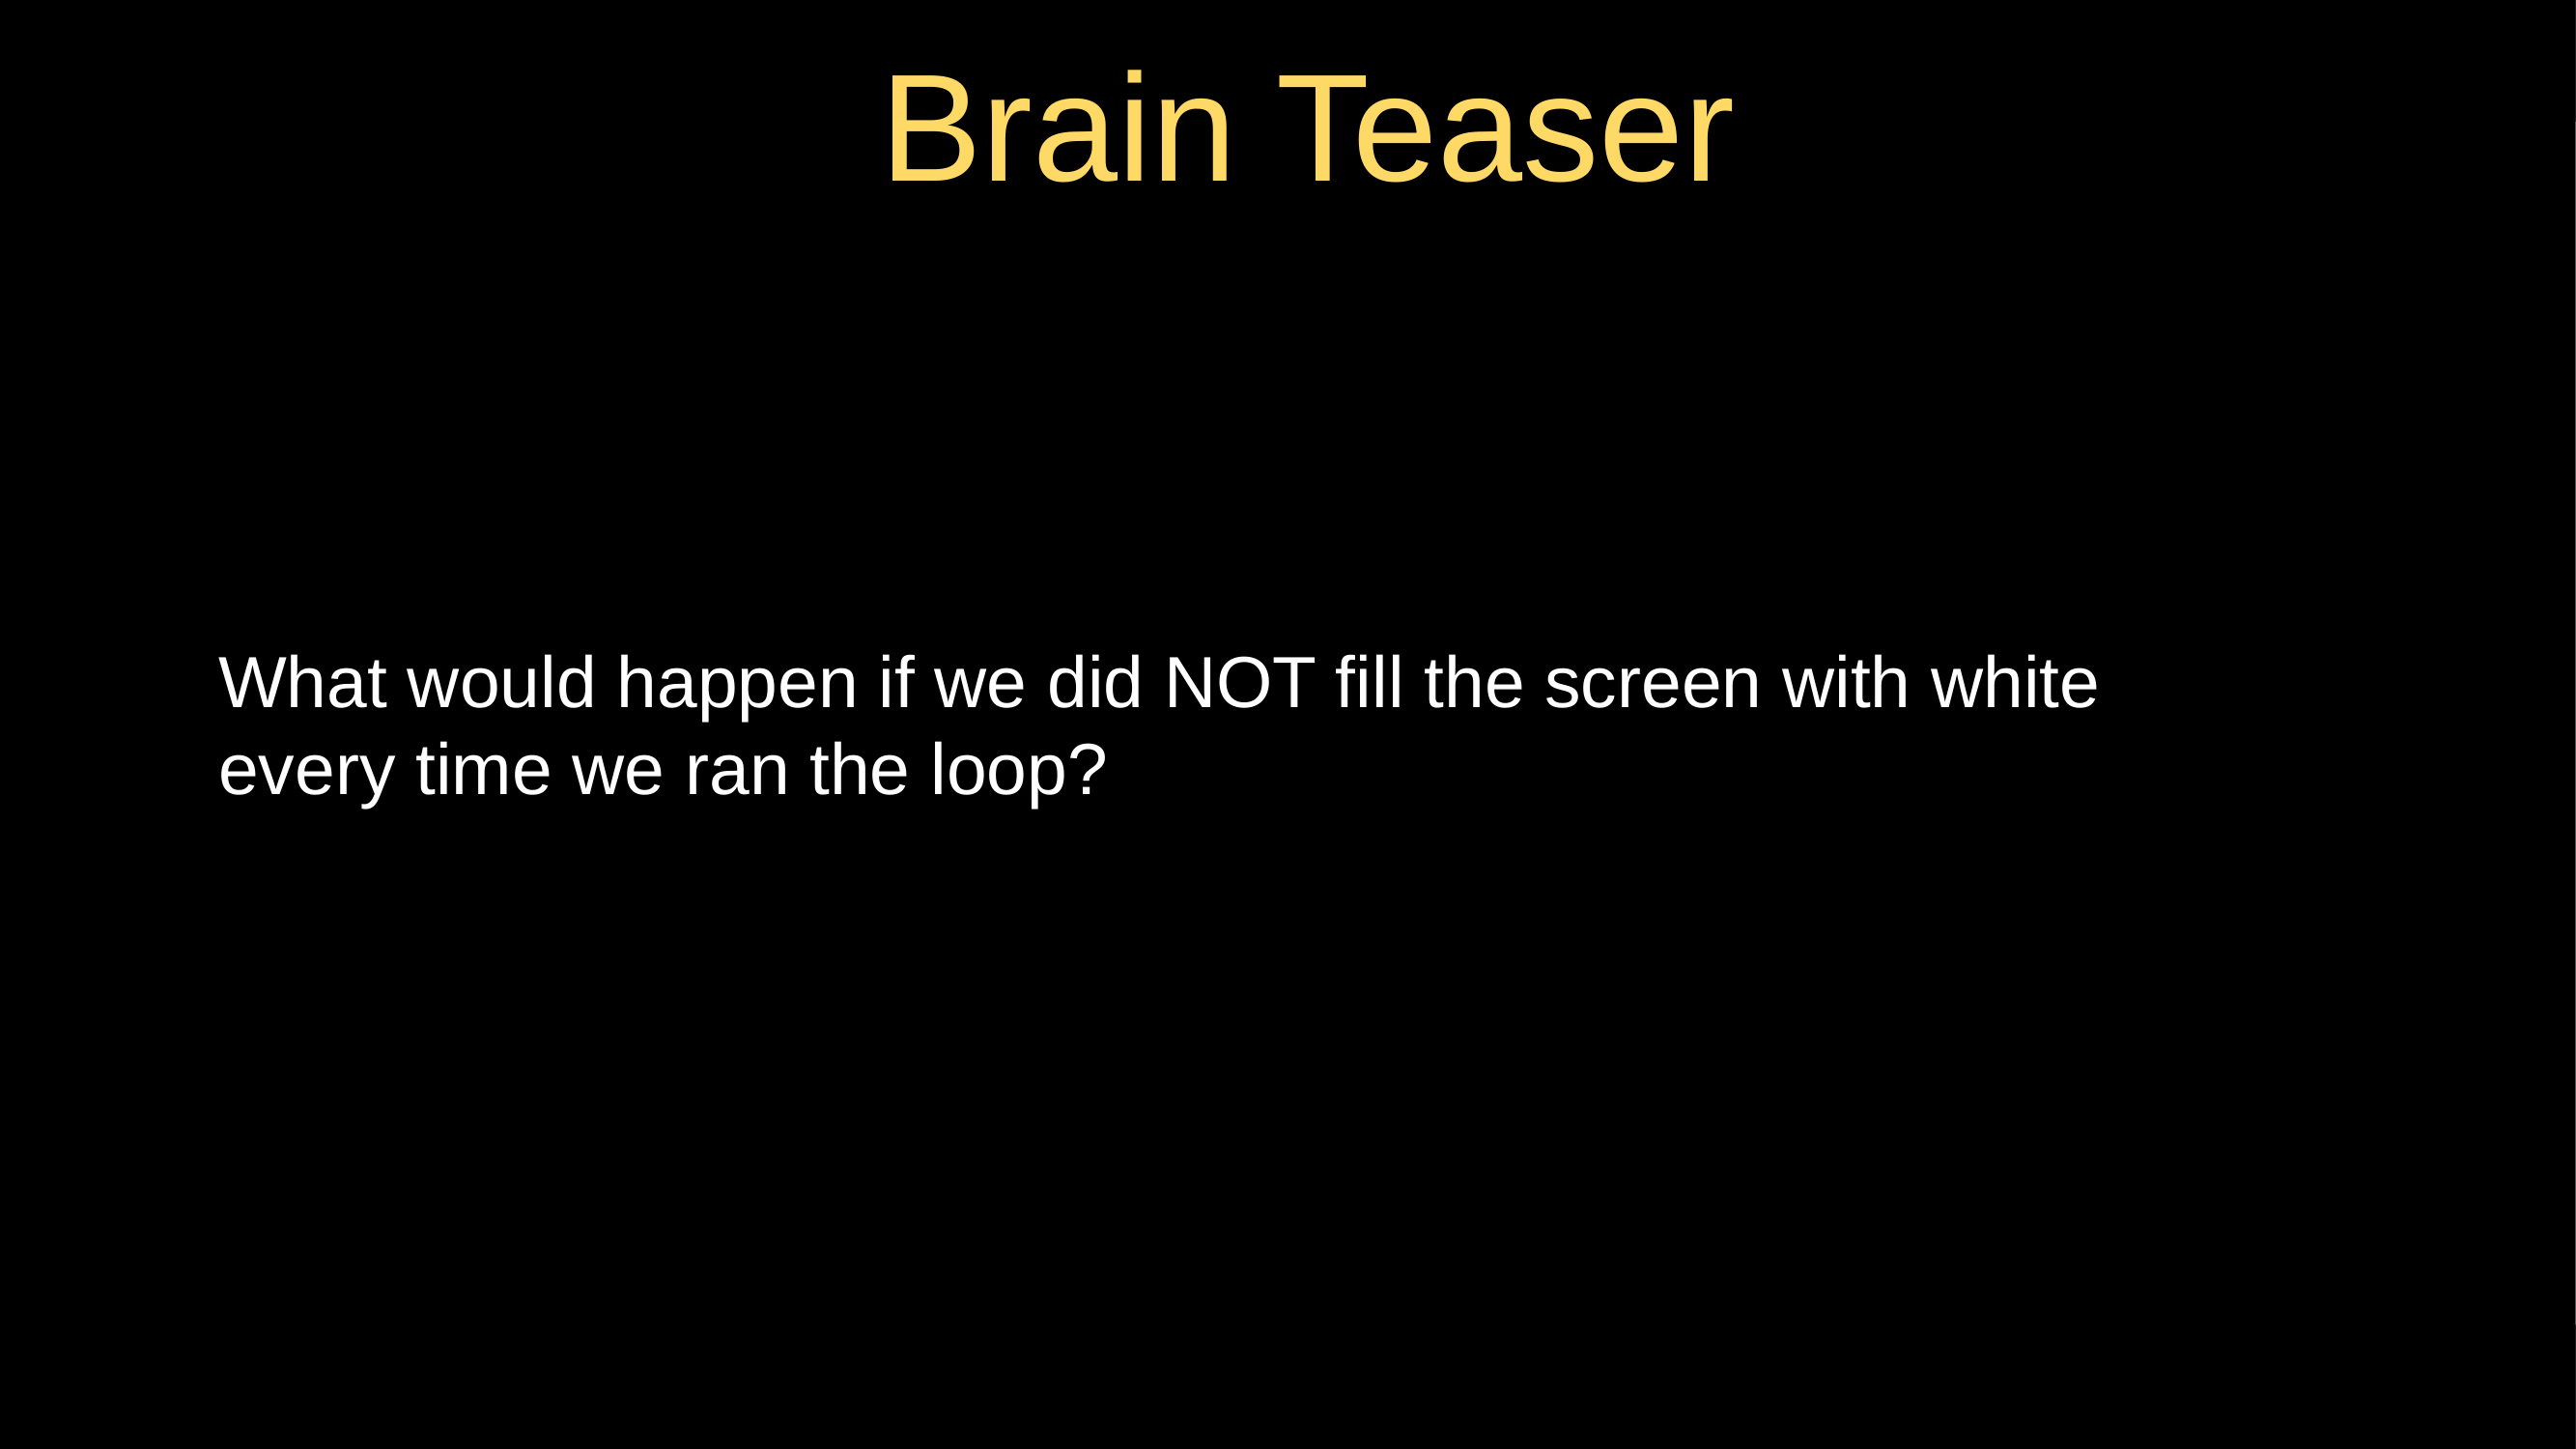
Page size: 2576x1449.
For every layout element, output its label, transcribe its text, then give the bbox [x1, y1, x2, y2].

text_box What would happen if we did NOT fill the screen with white every time we ran the loop? [204, 628, 2199, 816]
title Brain Teaser [204, 40, 2412, 201]
